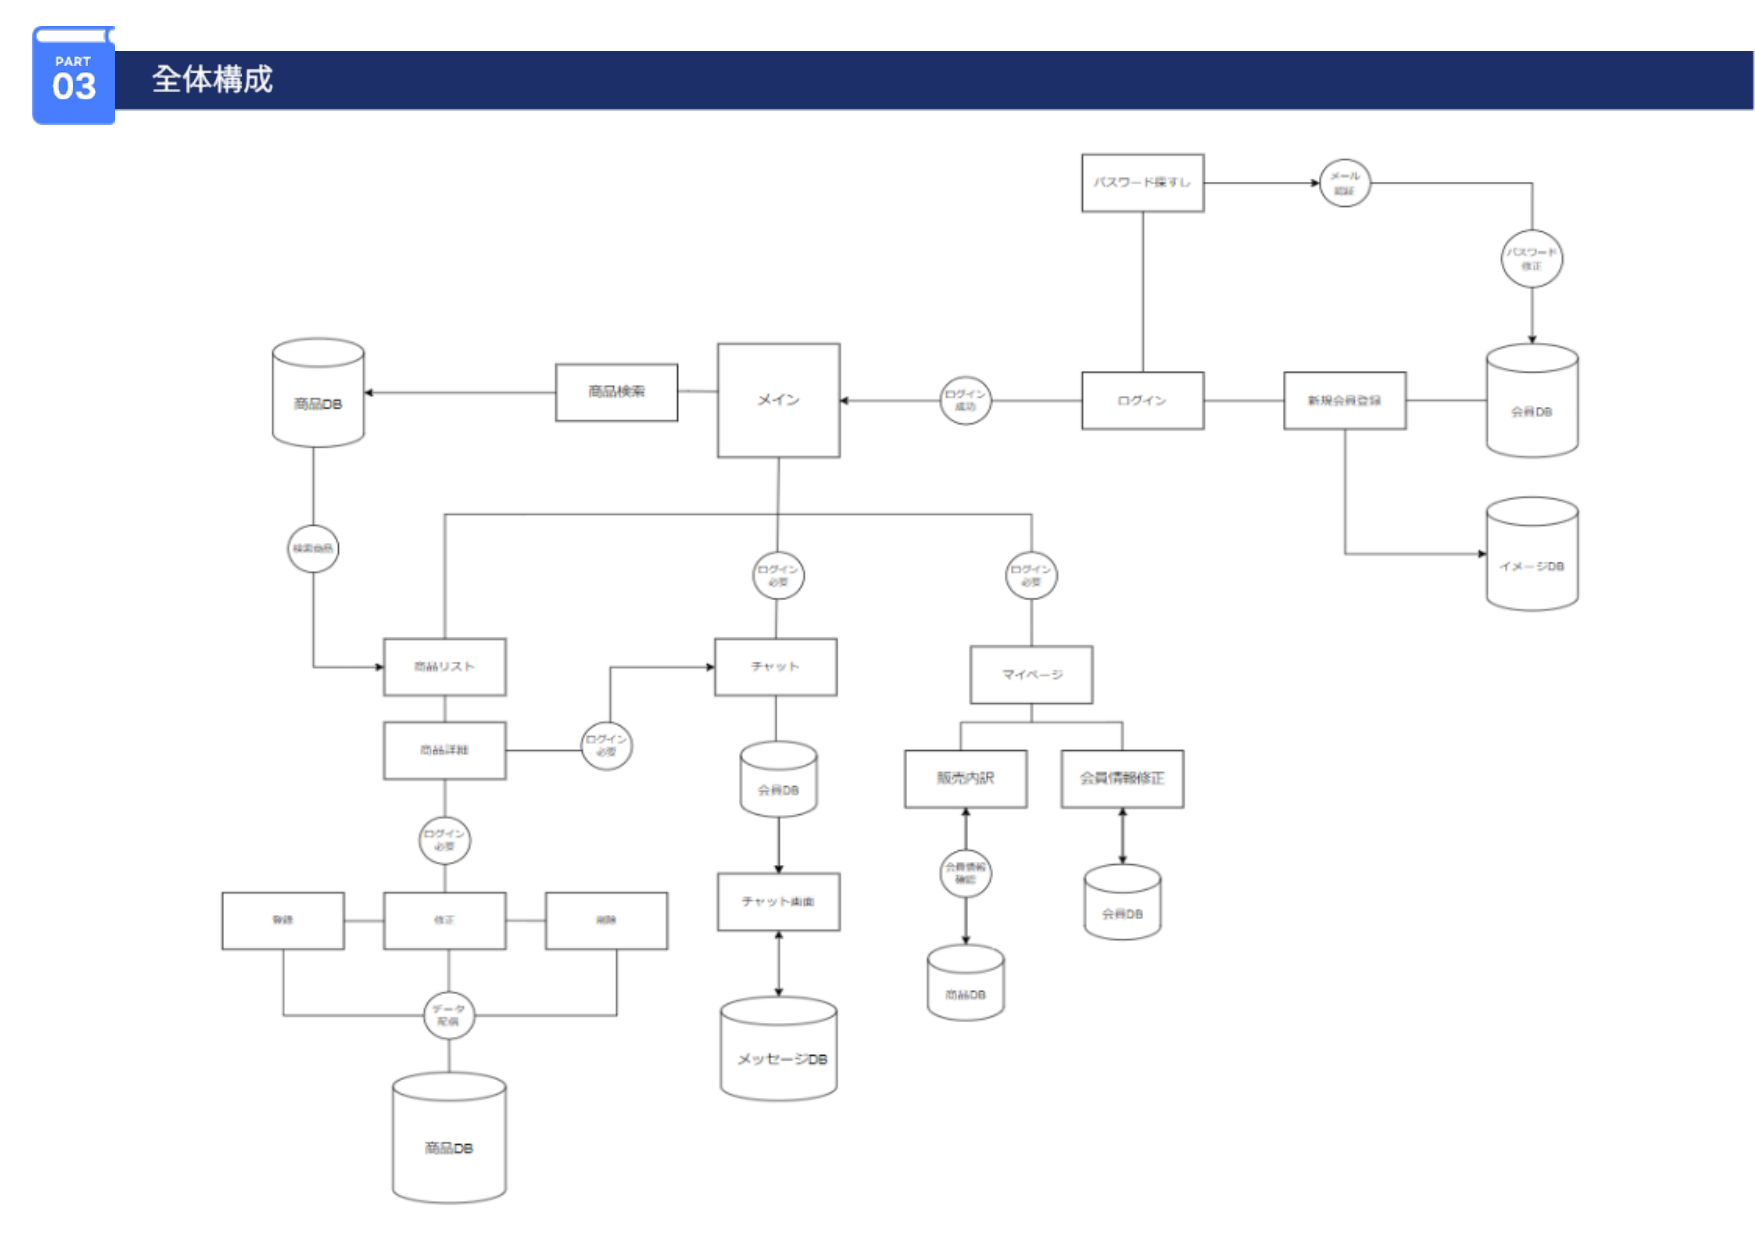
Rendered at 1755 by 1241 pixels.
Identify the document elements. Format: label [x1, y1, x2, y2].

picture [147, 58, 288, 119]
picture [42, 54, 113, 118]
text_box [32, 25, 116, 126]
text_box [120, 50, 1755, 112]
text_box [216, 145, 1601, 1219]
